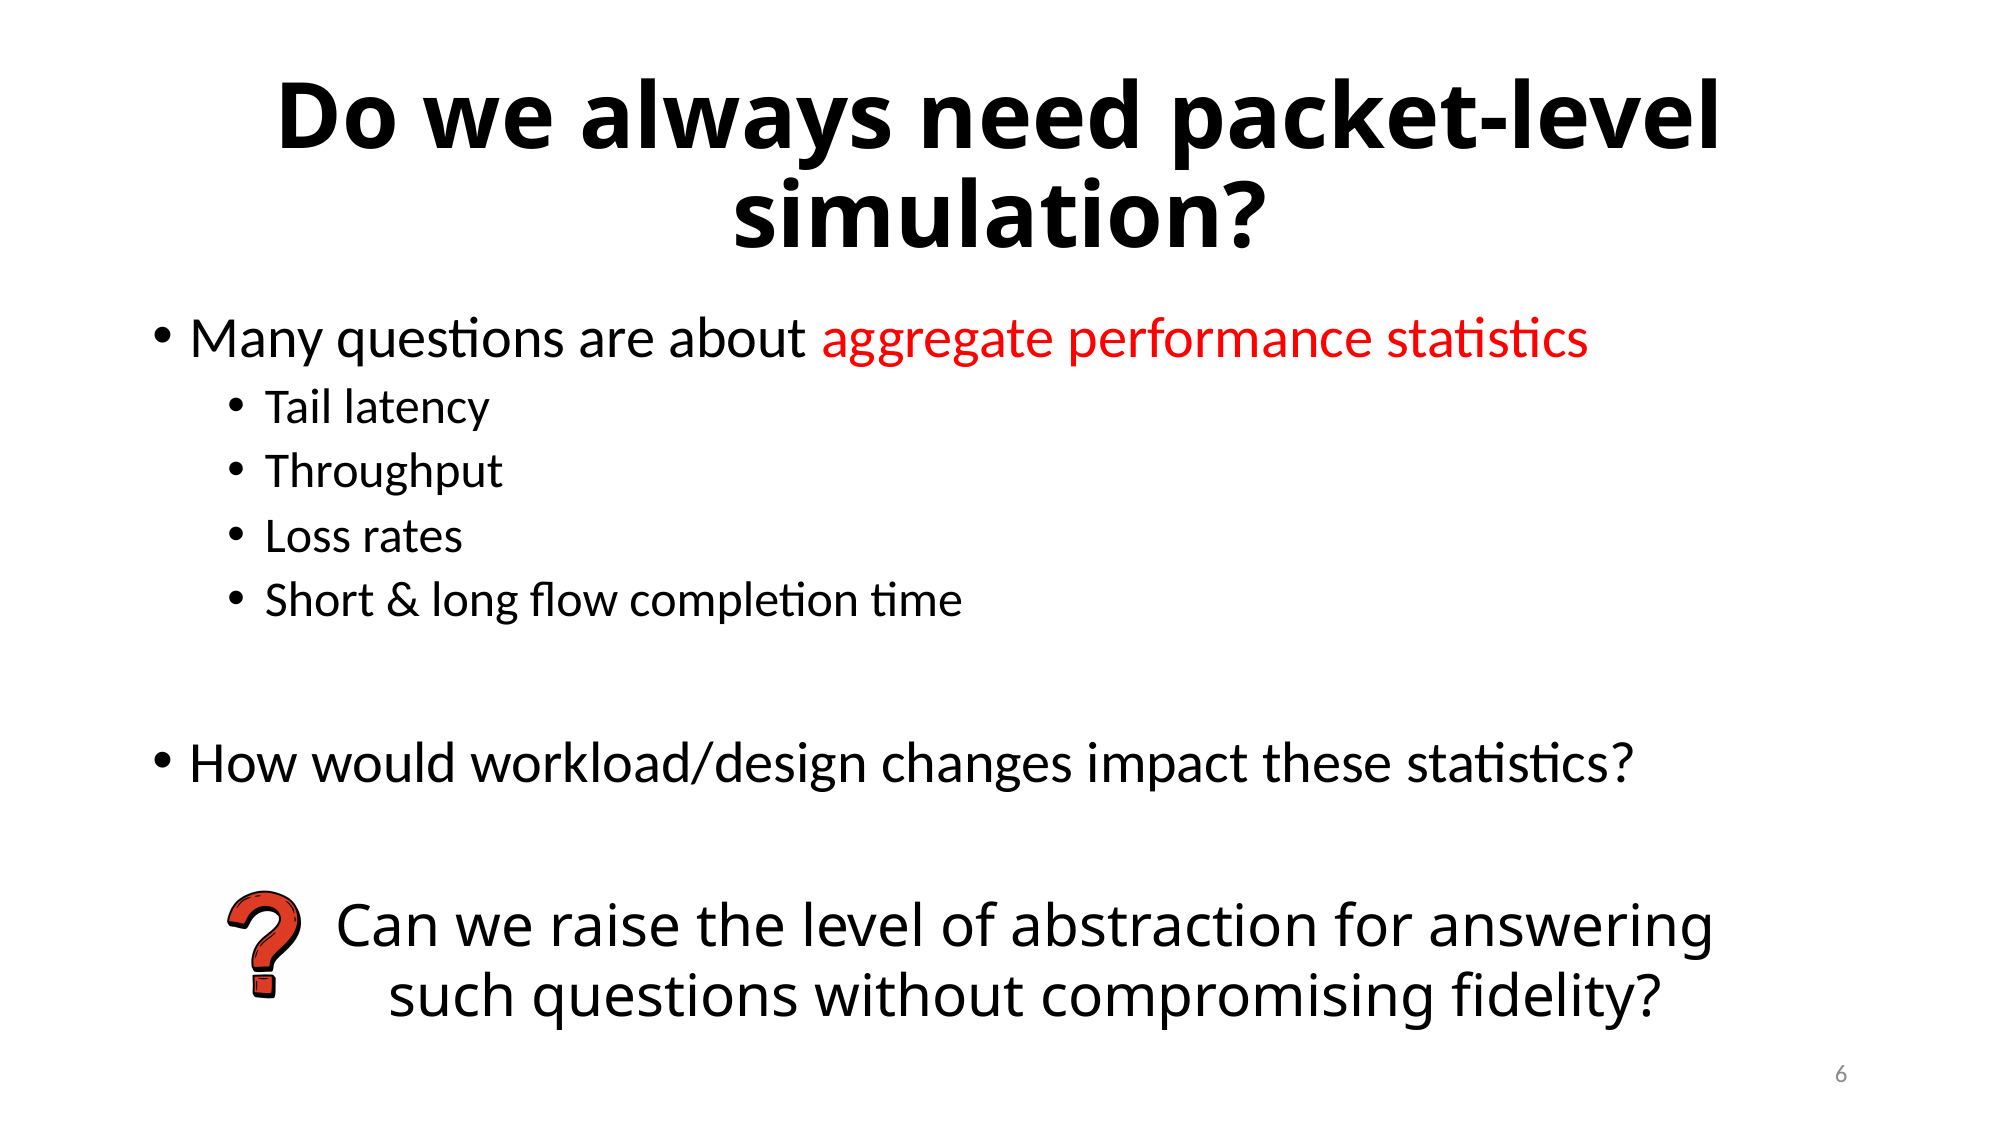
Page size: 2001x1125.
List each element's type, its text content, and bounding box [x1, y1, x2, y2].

title Do we always need packet-level simulation? [137, 59, 1863, 278]
slide_number 6 [1412, 1042, 1863, 1103]
picture [198, 881, 321, 1005]
text_box Can we raise the level of abstraction for answering such questions without compromising fidelity? [289, 880, 1761, 1036]
list Many questions are about aggregate performance statistics Tail latency Throughput Loss rates Short & long flow completion time How would workload/design changes impact these statistics? [137, 299, 1863, 1014]
